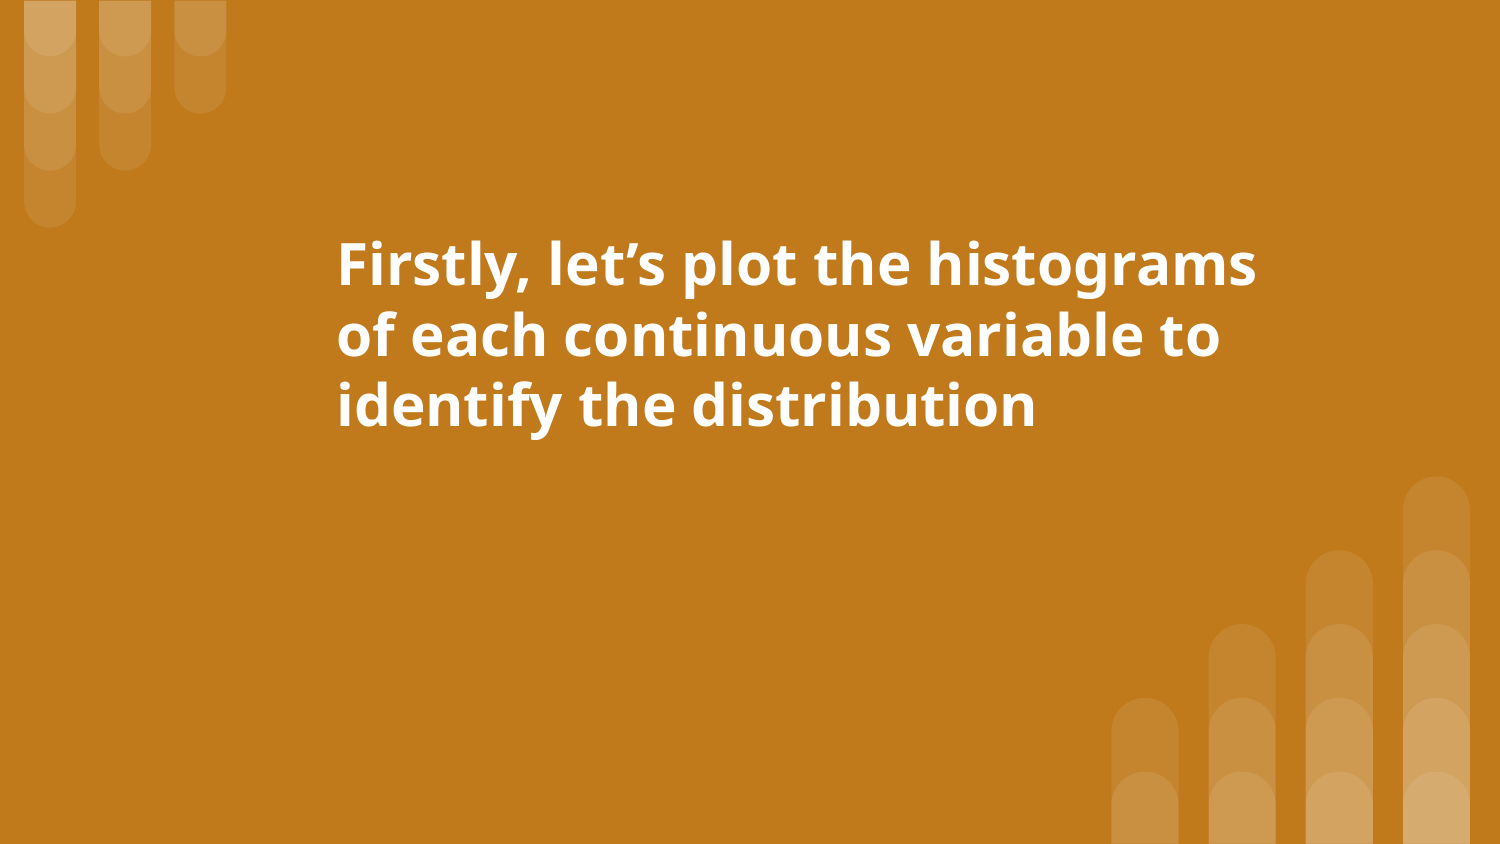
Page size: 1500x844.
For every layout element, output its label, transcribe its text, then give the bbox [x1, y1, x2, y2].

title Firstly, let’s plot the histograms of each continuous variable to identify the distribution [321, 179, 1283, 487]
